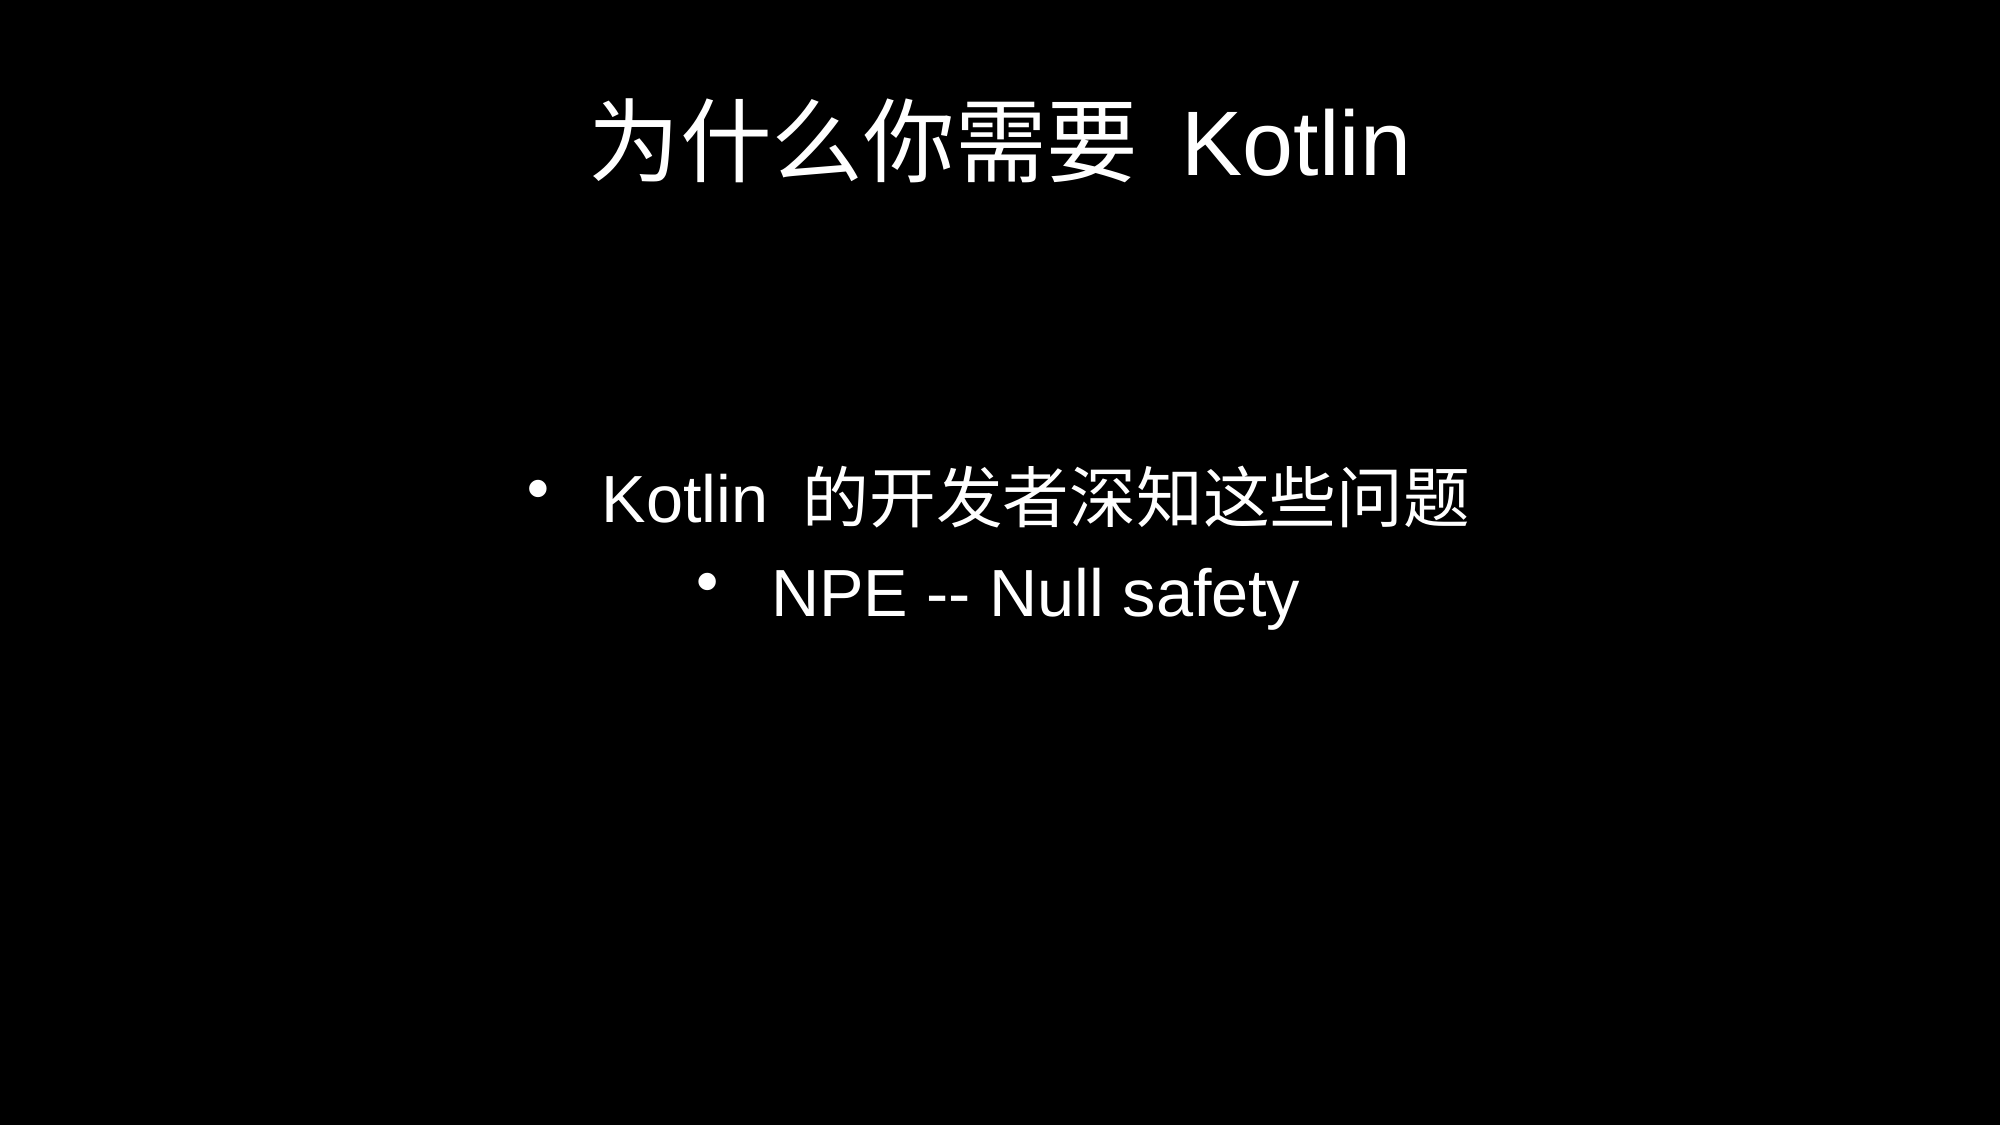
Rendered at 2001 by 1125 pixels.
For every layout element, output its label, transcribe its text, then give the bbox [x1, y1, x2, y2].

title 为什么你需要 Kotlin [99, 44, 1901, 233]
list Kotlin 的开发者深知这些问题 NPE -- Null safety [159, 448, 1838, 891]
